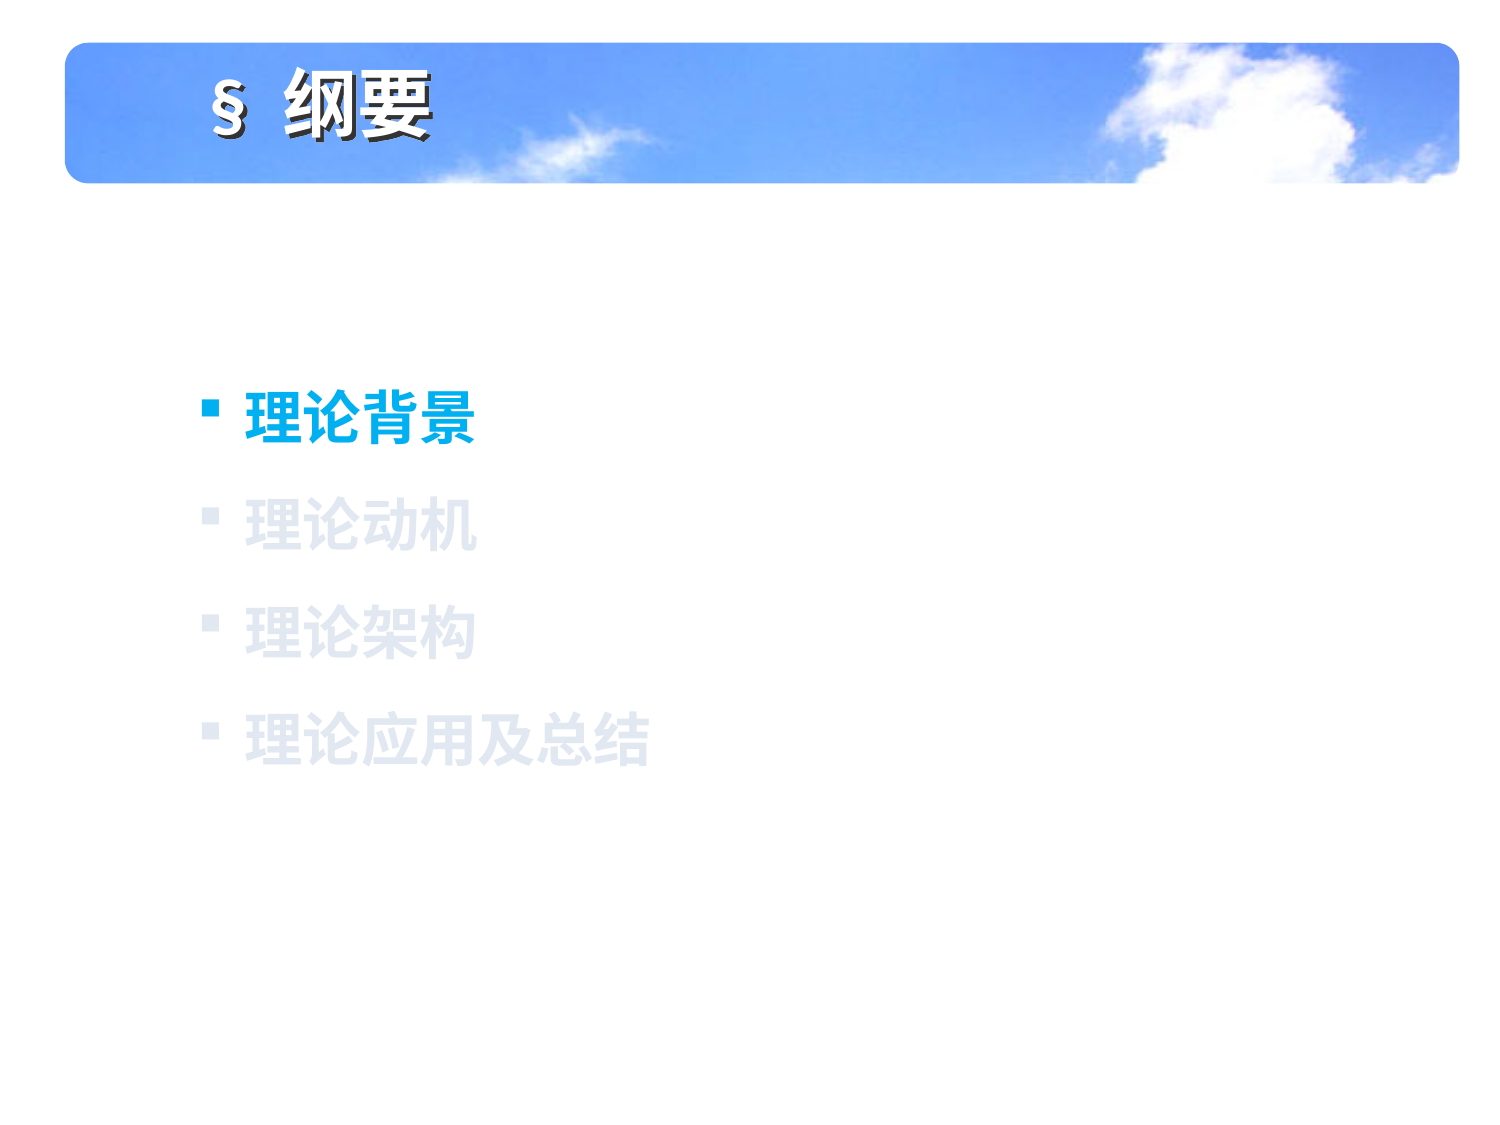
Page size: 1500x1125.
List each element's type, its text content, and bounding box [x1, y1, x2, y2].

picture [64, 42, 1460, 184]
title § 纲要 [194, 42, 1408, 161]
text_box 理论背景 理论动机 理论架构 理论应用及总结 [182, 373, 1034, 781]
